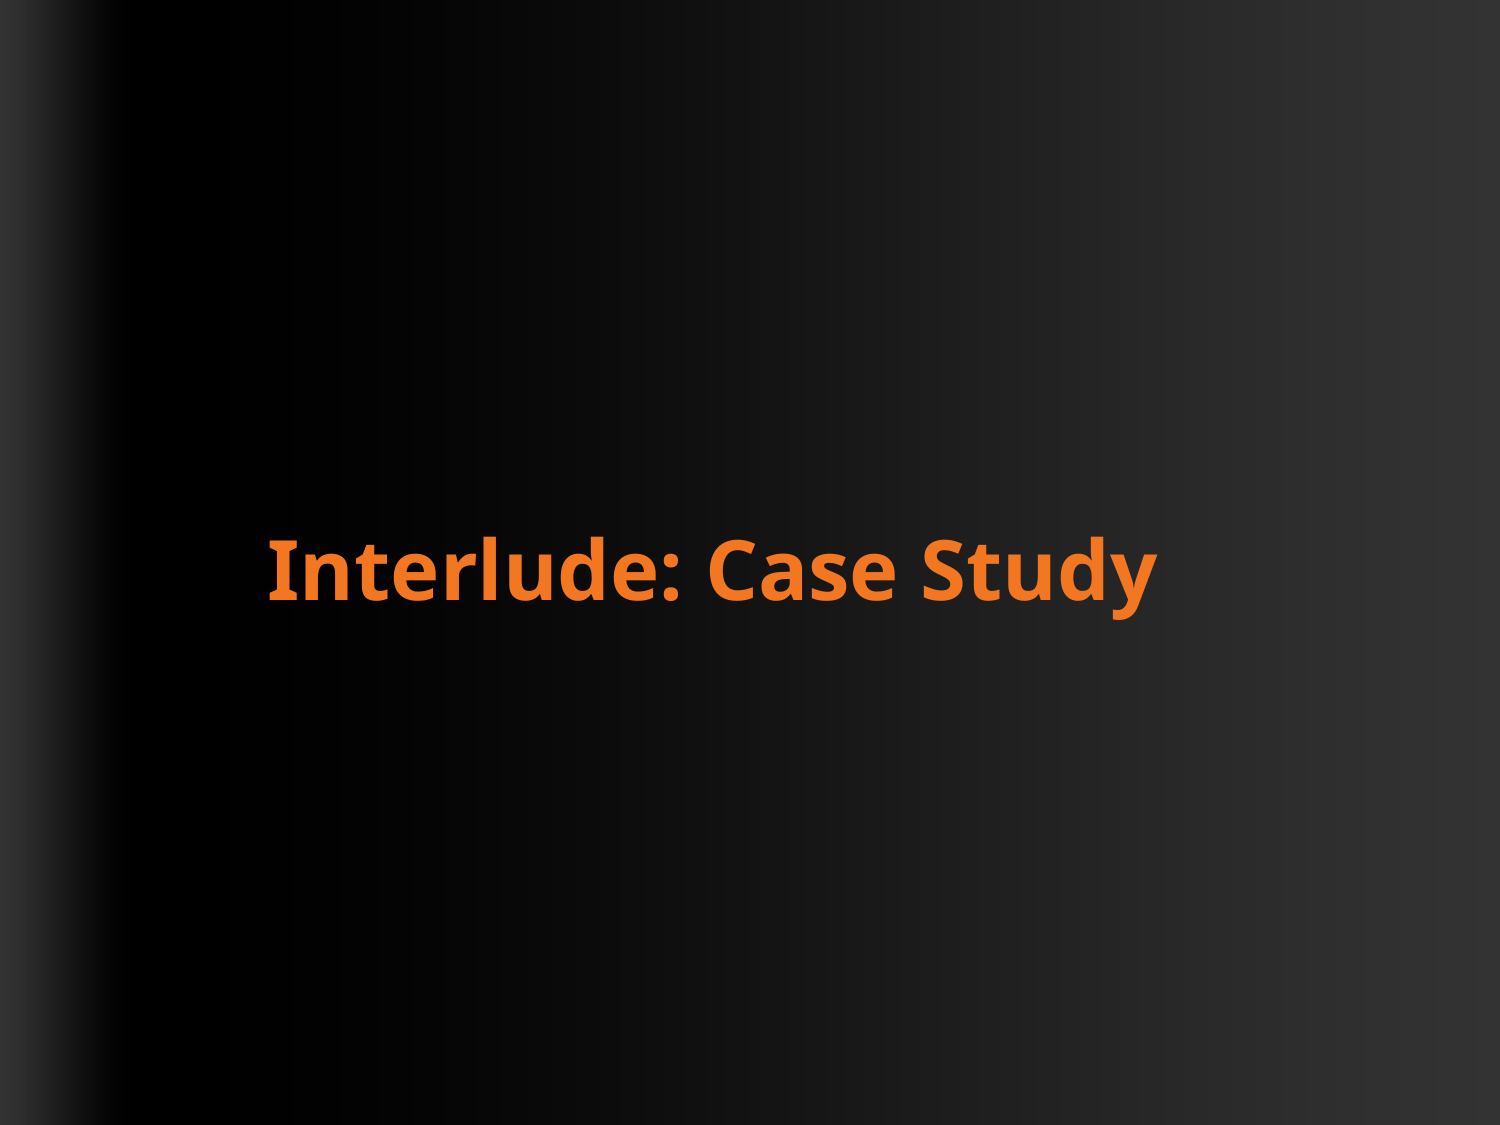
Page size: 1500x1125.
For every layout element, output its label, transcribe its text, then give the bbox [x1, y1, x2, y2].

title Interlude: Case Study [252, 342, 1418, 626]
picture [0, 0, 1500, 1125]
